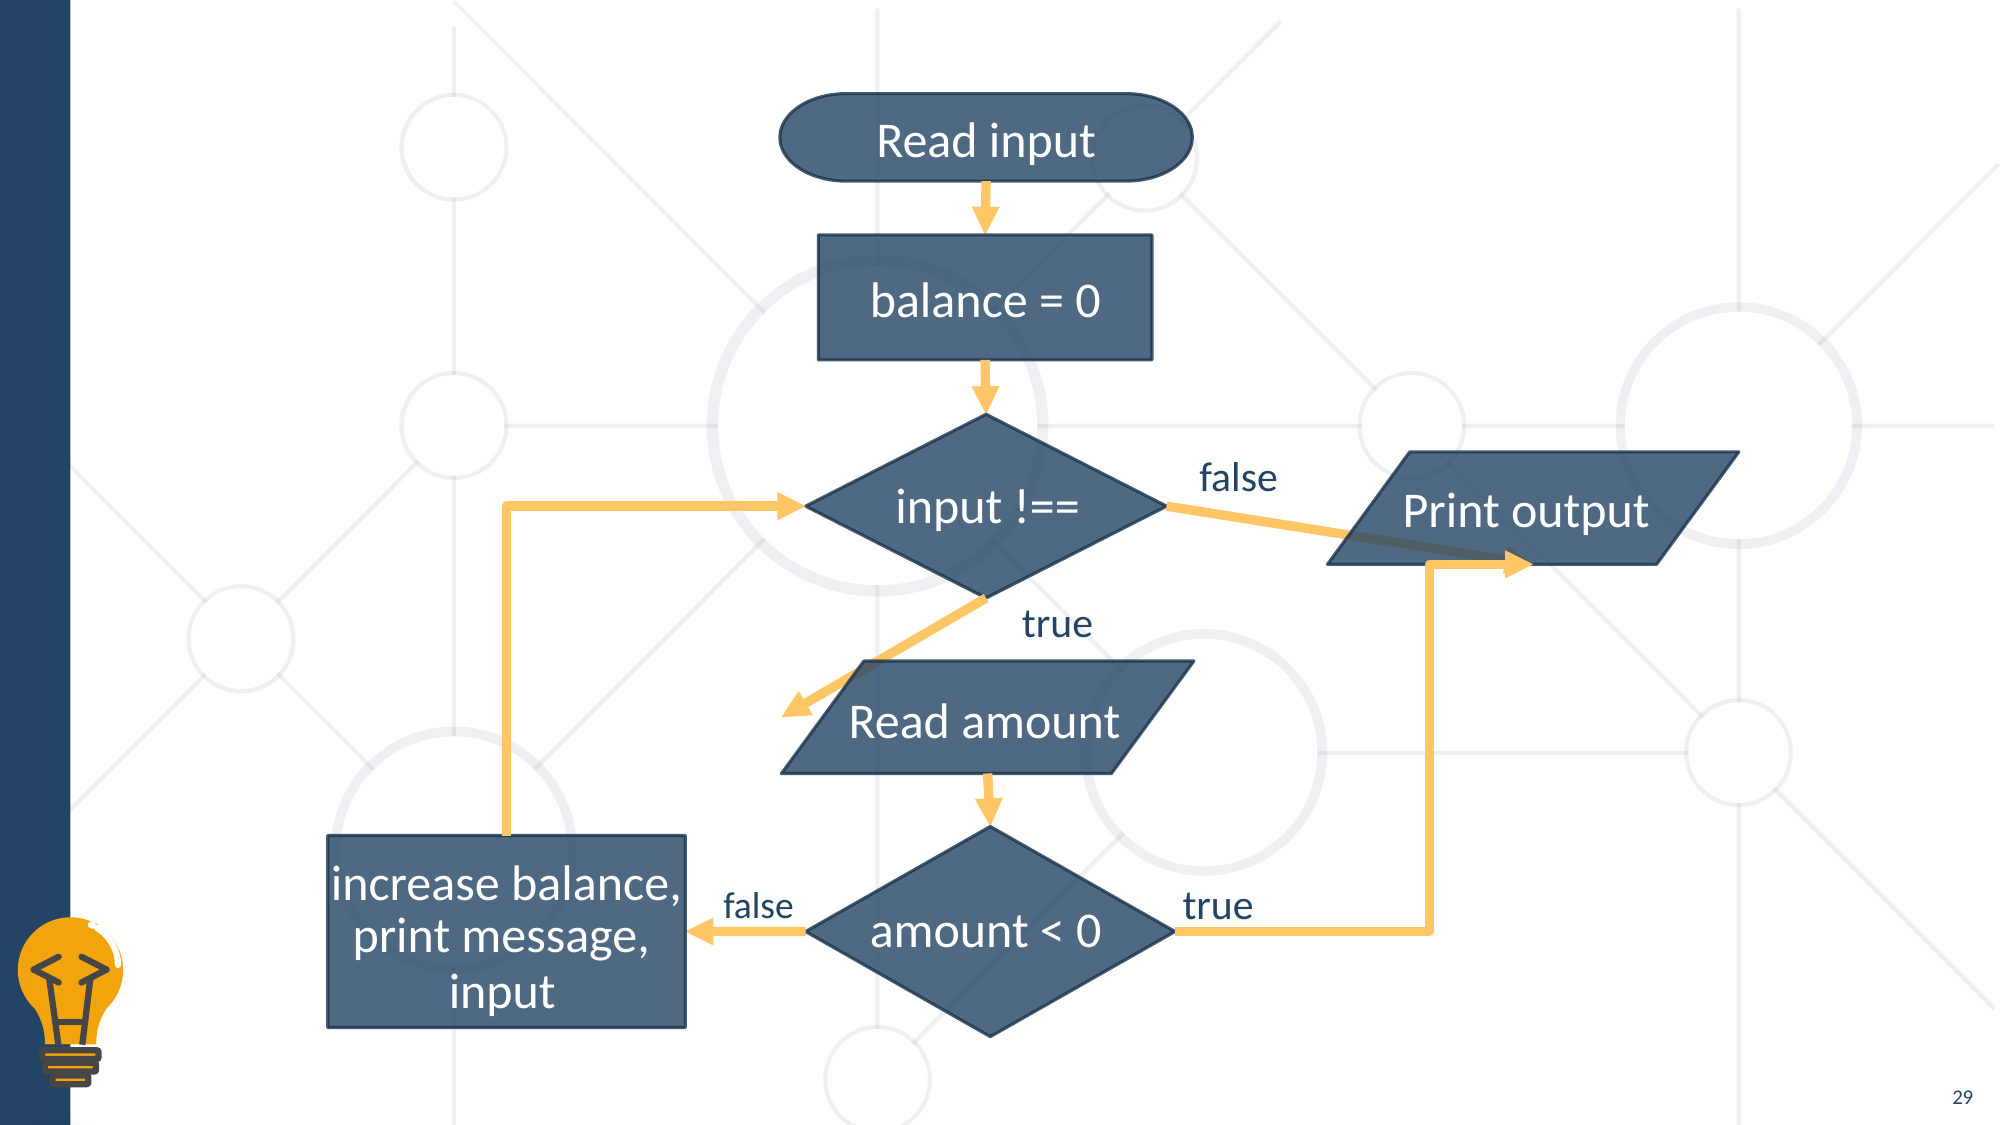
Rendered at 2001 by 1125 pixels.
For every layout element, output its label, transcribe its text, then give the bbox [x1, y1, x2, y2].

text_box false [703, 858, 800, 930]
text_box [491, 521, 821, 821]
text_box false [703, 940, 800, 944]
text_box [313, 835, 700, 1028]
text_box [805, 826, 1176, 1037]
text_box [1327, 451, 1740, 565]
text_box balance = 0 [816, 233, 1154, 362]
text_box false [1175, 427, 1302, 504]
text_box 29 [1927, 1067, 1989, 1117]
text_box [987, 773, 991, 824]
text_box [1174, 564, 1534, 932]
text_box true [1180, 941, 1284, 946]
text_box Read input [777, 91, 1195, 184]
text_box true [998, 607, 1145, 659]
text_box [826, 660, 1169, 774]
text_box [805, 414, 1169, 599]
